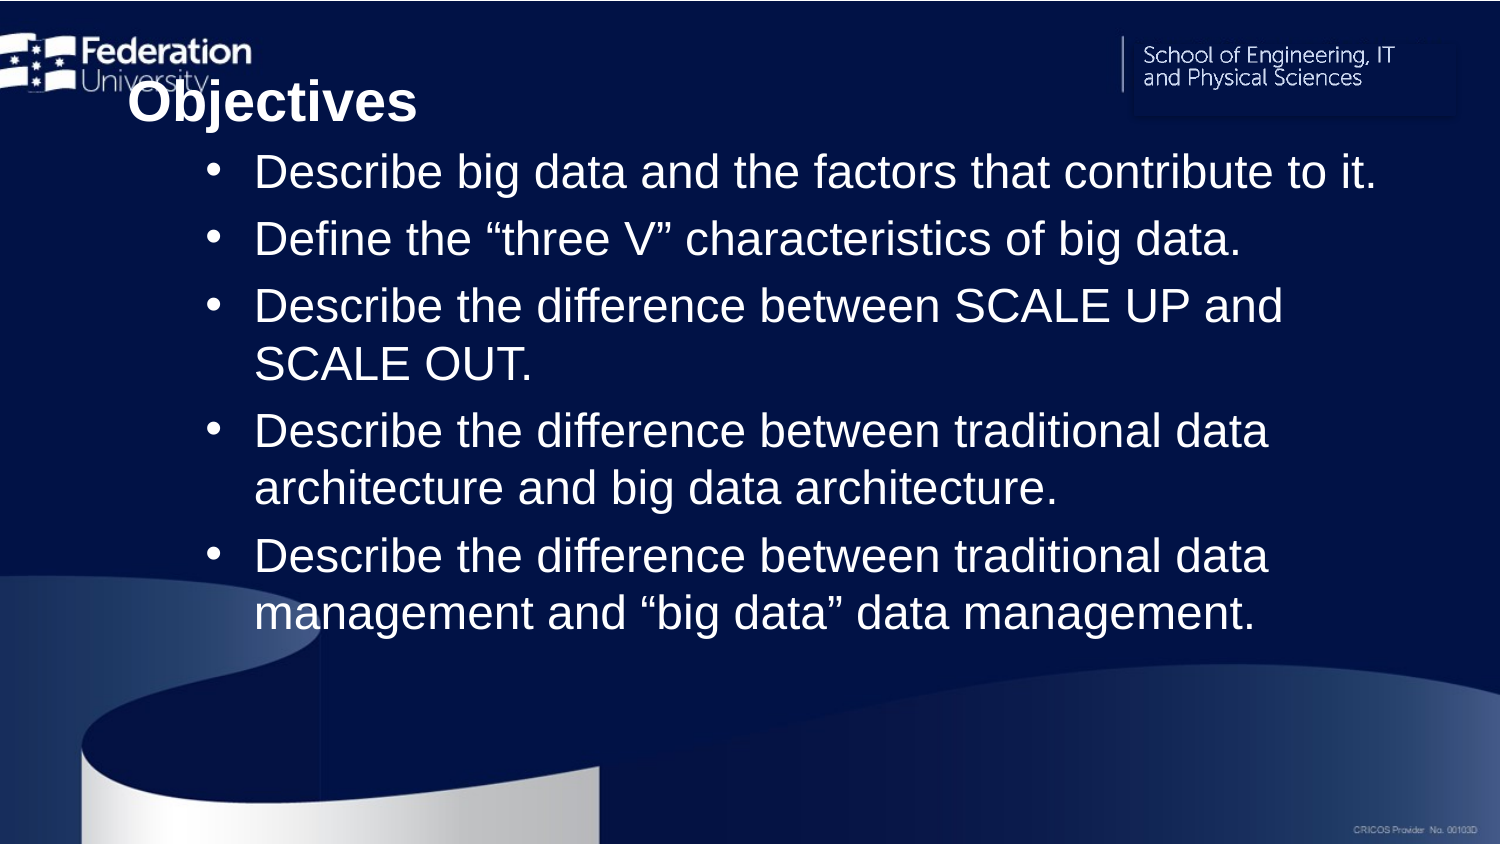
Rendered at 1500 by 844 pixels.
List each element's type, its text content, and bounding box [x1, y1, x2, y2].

title Objectives [112, 56, 1500, 141]
picture [0, 0, 1500, 844]
list Describe big data and the factors that contribute to it. Define the “three V” characteristics of big data. Describe the difference between SCALE UP and SCALE OUT. Describe the difference between traditional data architecture and big data architecture. Describe the difference between traditional data management and “big data” data management. [112, 132, 1400, 658]
